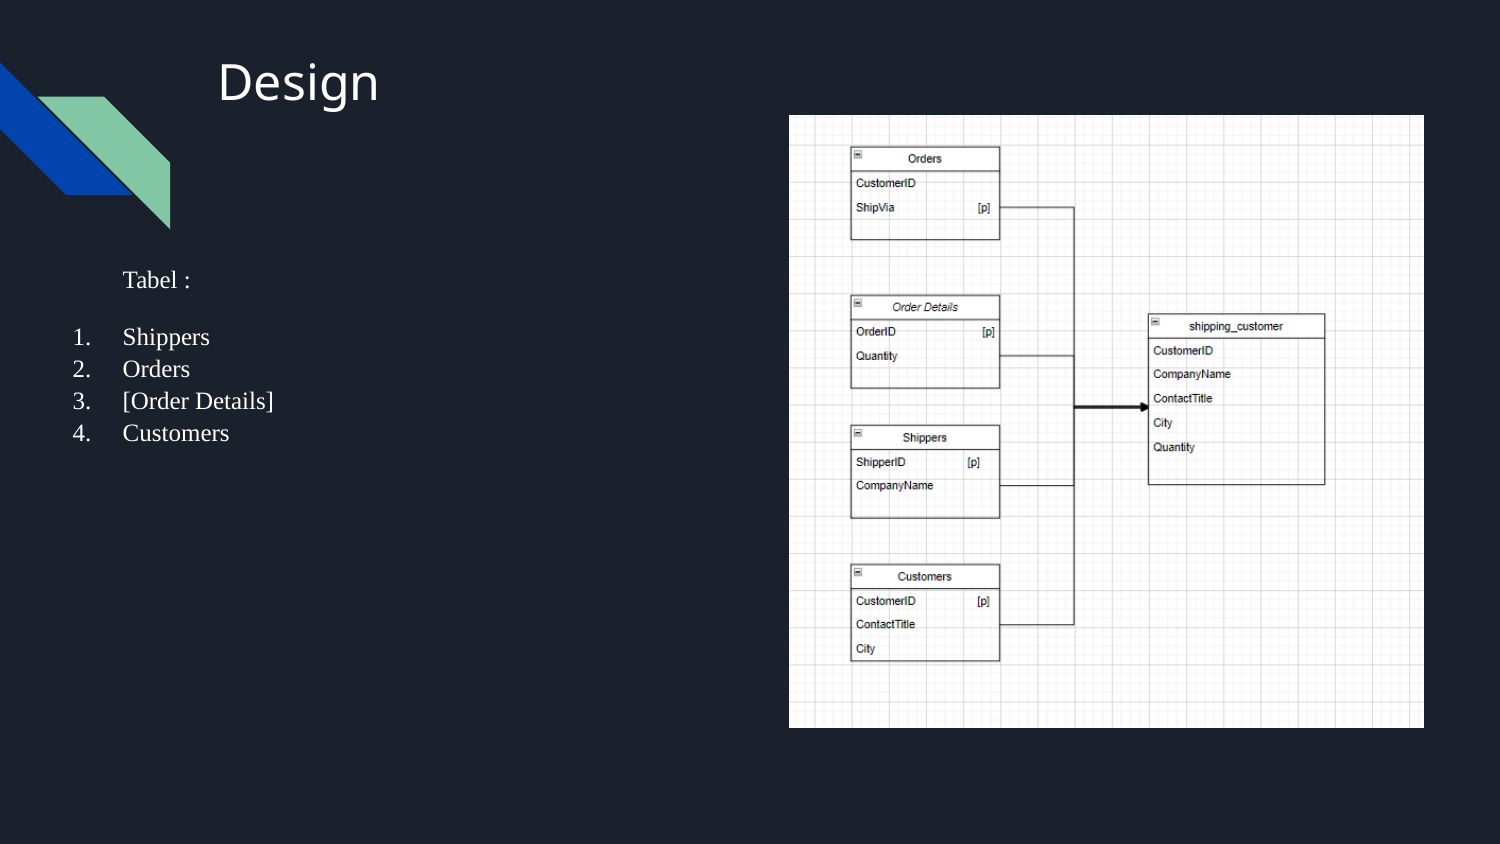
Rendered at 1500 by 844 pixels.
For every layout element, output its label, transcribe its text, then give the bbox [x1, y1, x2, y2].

list Tabel : Shippers Orders [Order Details] Customers [32, 247, 439, 725]
picture [789, 115, 1424, 729]
title Design [202, 31, 1358, 182]
